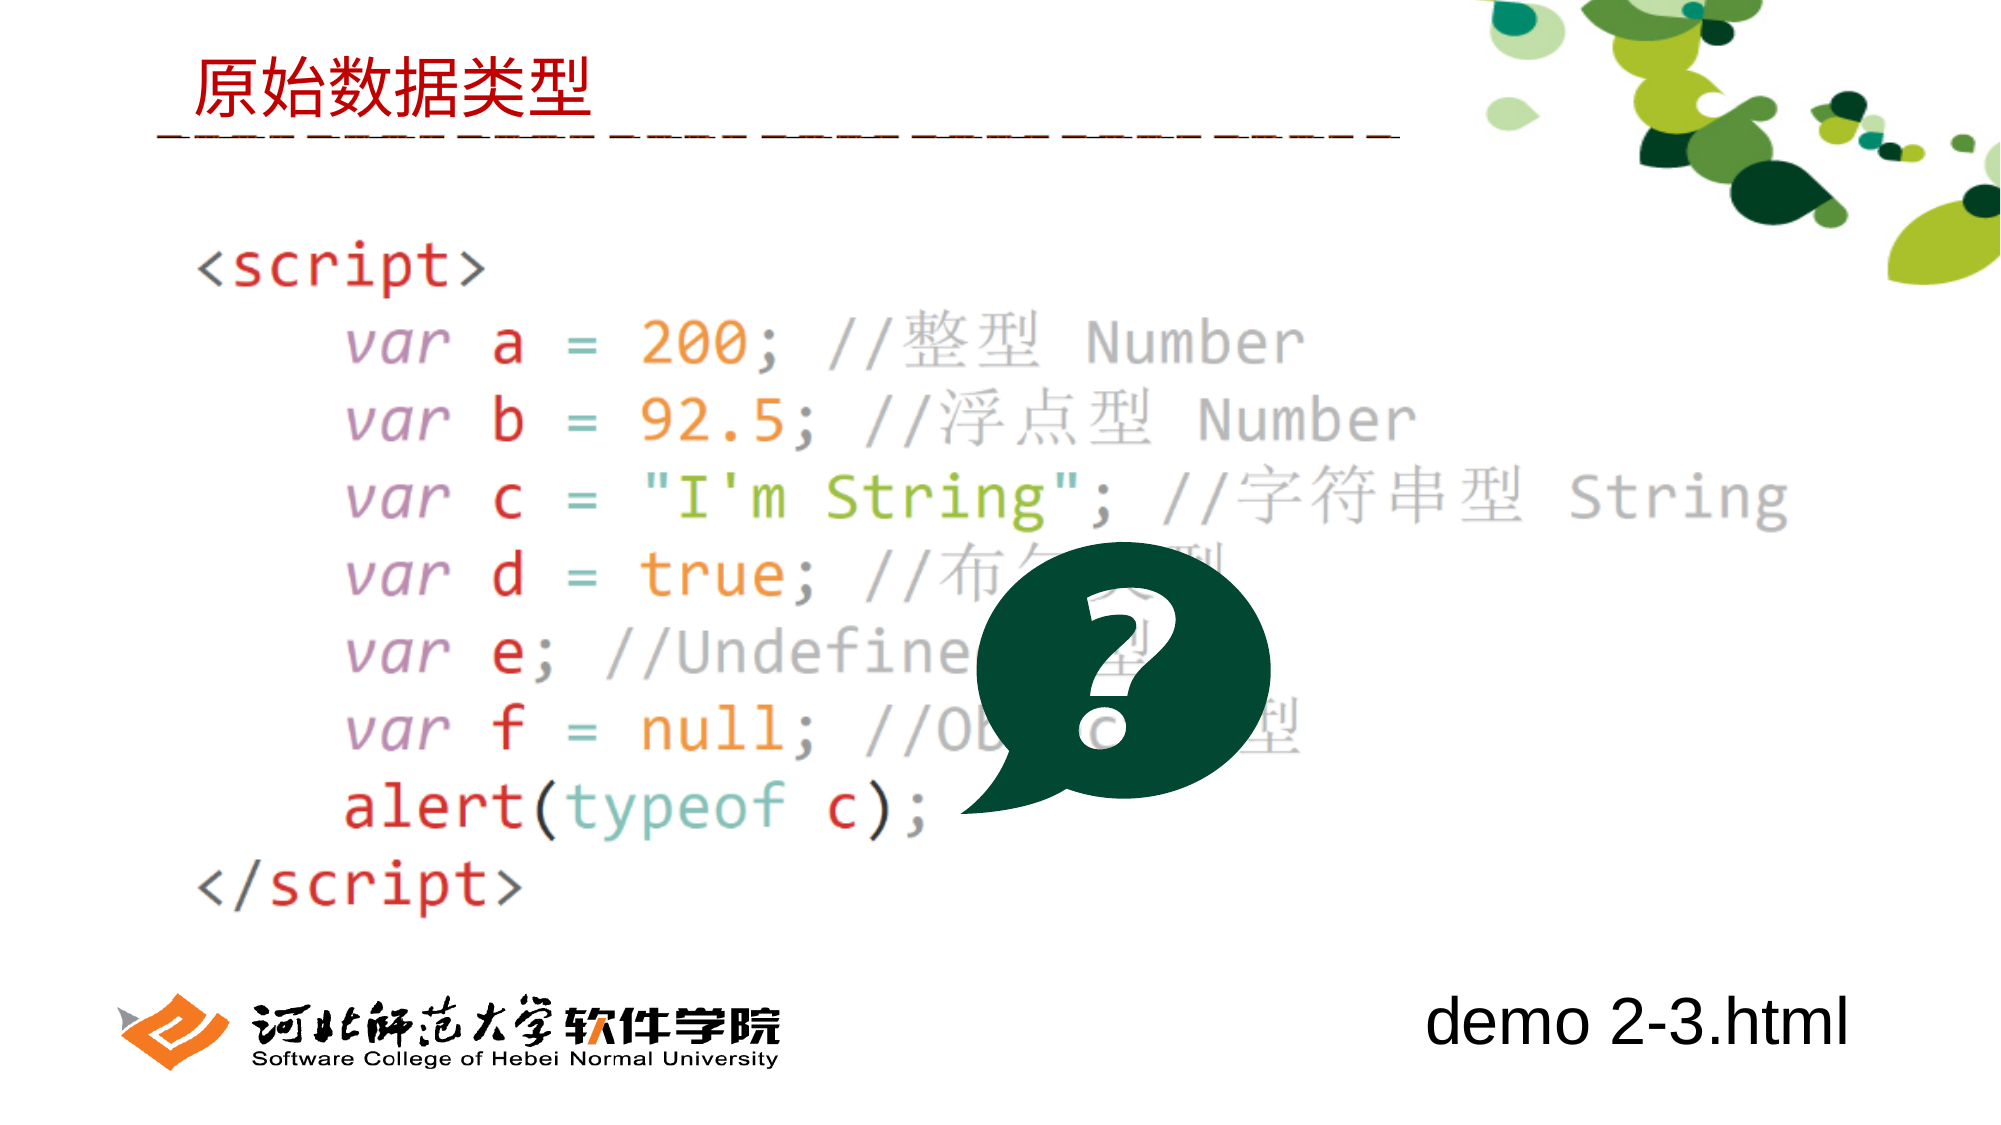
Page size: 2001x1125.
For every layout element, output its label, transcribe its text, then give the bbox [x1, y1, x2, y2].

text_box demo 2-3.html [1410, 970, 1926, 1066]
picture [0, 0, 2001, 1125]
list 原始数据类型 [178, 38, 1523, 120]
